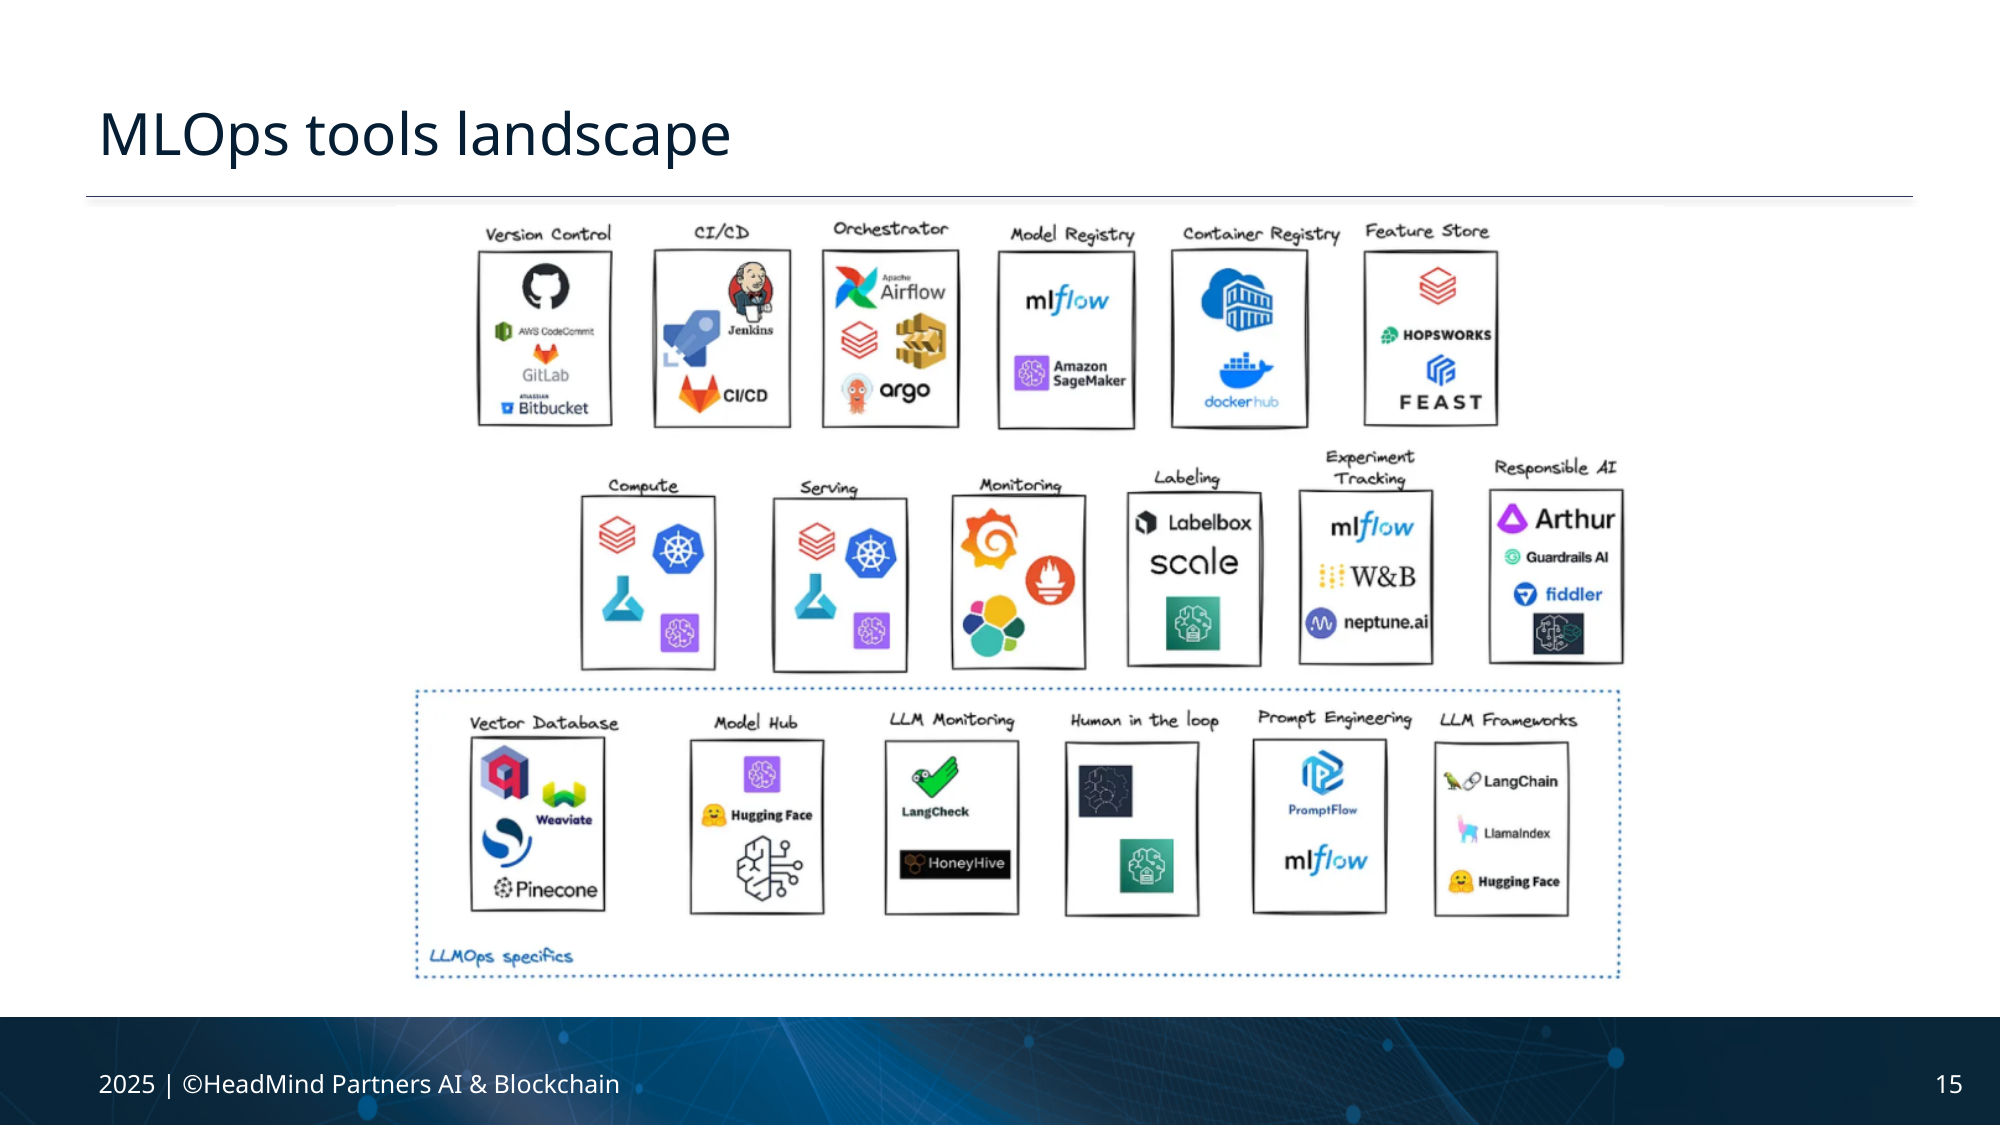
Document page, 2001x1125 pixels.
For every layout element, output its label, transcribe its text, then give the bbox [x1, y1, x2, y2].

picture [0, 1017, 2000, 1125]
title MLOps tools landscape [83, 30, 1914, 173]
picture [395, 205, 1665, 1006]
slide_number 15 [1845, 1050, 1964, 1111]
footer 2025 | ©HeadMind Partners AI & Blockchain [83, 1050, 1015, 1111]
